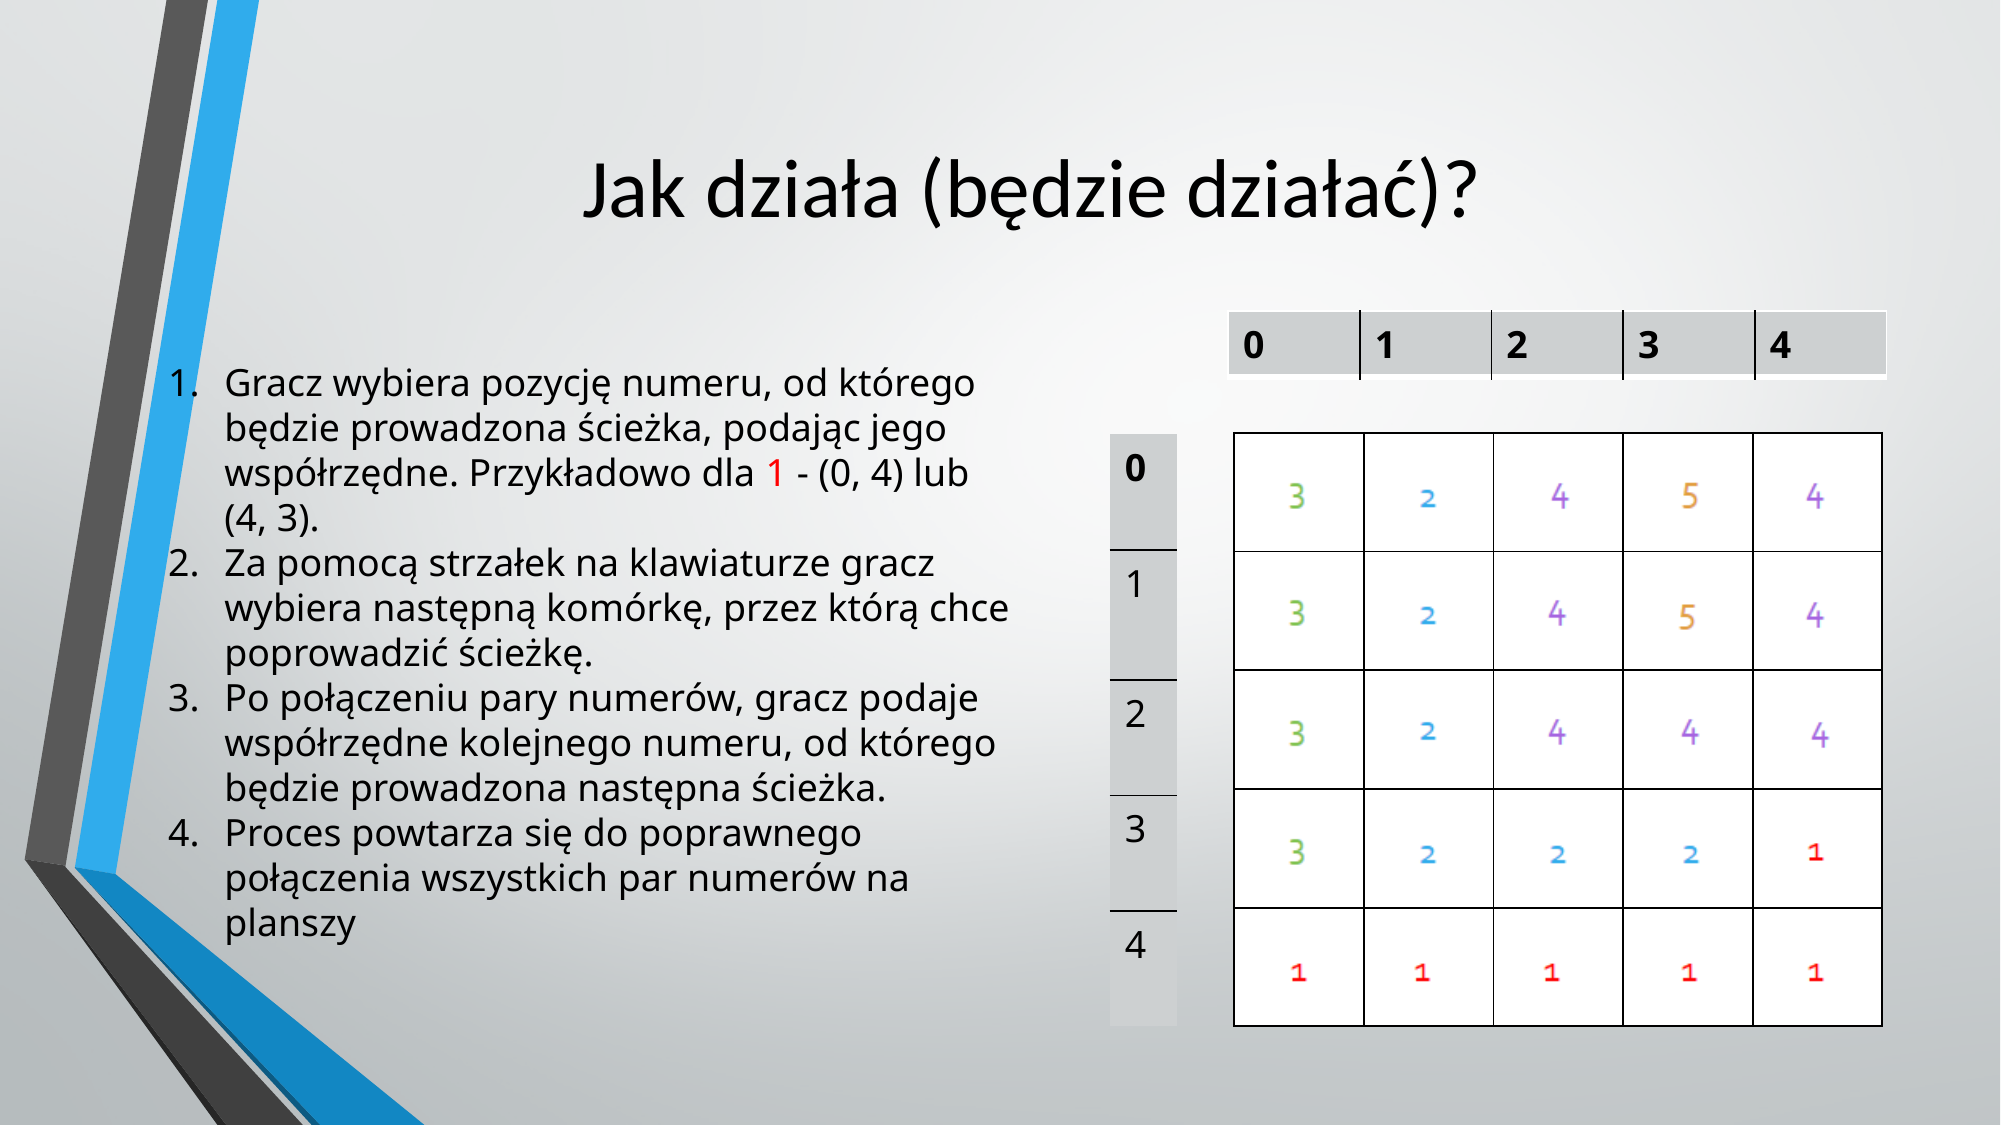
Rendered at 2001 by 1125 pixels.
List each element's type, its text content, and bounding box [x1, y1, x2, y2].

table_cell [1624, 909, 1752, 1025]
picture [1264, 937, 1336, 1010]
table_cell [1365, 909, 1493, 1025]
text_box Gracz wybiera pozycję numeru, od którego będzie prowadzona ścieżka, podając jego współrzędne. Przykładowo dla 1 - (0, 4) lub (4, 3). Za pomocą strzałek na klawiaturze gracz wybiera następną komórkę, przez którą chce poprowadzić ścieżkę. Po połączeniu pary numerów, gracz podaje współrzędne kolejnego numeru, od którego będzie prowadzona następna ścieżka. Proces powtarza się do poprawnego połączenia wszystkich par numerów na planszy [153, 351, 1033, 952]
table_cell [1754, 909, 1881, 1025]
picture [1263, 458, 1334, 528]
picture [1524, 694, 1592, 761]
table_header 4 [1756, 312, 1886, 374]
table_cell 2 [1110, 681, 1177, 795]
table_header 2 [1492, 312, 1622, 374]
table_header 0 [1110, 434, 1177, 549]
picture [1527, 824, 1589, 884]
picture [1397, 585, 1460, 646]
picture [1781, 937, 1853, 1010]
table_cell [1754, 790, 1881, 907]
picture [1263, 575, 1334, 645]
picture [1263, 695, 1334, 766]
table_header [1494, 434, 1622, 551]
picture [1397, 700, 1460, 761]
table_cell 4 [1110, 912, 1177, 1026]
table_cell [1365, 552, 1493, 669]
table_cell [1235, 671, 1363, 788]
table_cell [1494, 790, 1622, 907]
table_cell [1624, 671, 1752, 788]
table_cell [1494, 671, 1622, 788]
table_cell [1494, 909, 1622, 1025]
table_cell [1754, 552, 1881, 669]
table_header [1754, 434, 1881, 551]
picture [1663, 464, 1719, 523]
table_header 1 [1361, 312, 1491, 374]
table_header 0 [1229, 312, 1359, 374]
table_cell [1365, 790, 1493, 907]
picture [1655, 937, 1727, 1010]
table_cell [1624, 552, 1752, 669]
table_cell [1365, 671, 1493, 788]
table_header [1365, 434, 1493, 551]
picture [1781, 816, 1853, 890]
picture [1517, 937, 1589, 1010]
table_header [1624, 434, 1752, 551]
picture [1660, 585, 1716, 645]
picture [1527, 458, 1596, 525]
picture [1657, 694, 1725, 761]
picture [1397, 824, 1460, 884]
picture [1524, 575, 1592, 642]
picture [1263, 814, 1334, 884]
table_cell [1235, 790, 1363, 907]
table_cell [1754, 671, 1881, 788]
picture [1786, 697, 1855, 764]
table_cell 1 [1110, 551, 1177, 679]
picture [1660, 824, 1722, 884]
picture [1782, 577, 1850, 644]
table_cell [1235, 909, 1363, 1025]
table_cell [1624, 790, 1752, 907]
picture [1387, 937, 1459, 1010]
picture [1782, 458, 1850, 525]
table_cell [1494, 552, 1622, 669]
table_header [1235, 434, 1363, 551]
table_cell [1235, 552, 1363, 669]
title Jak działa (będzie działać)? [210, 40, 1855, 329]
picture [1397, 468, 1460, 528]
table_cell 3 [1110, 796, 1177, 910]
table_header 3 [1624, 312, 1754, 374]
